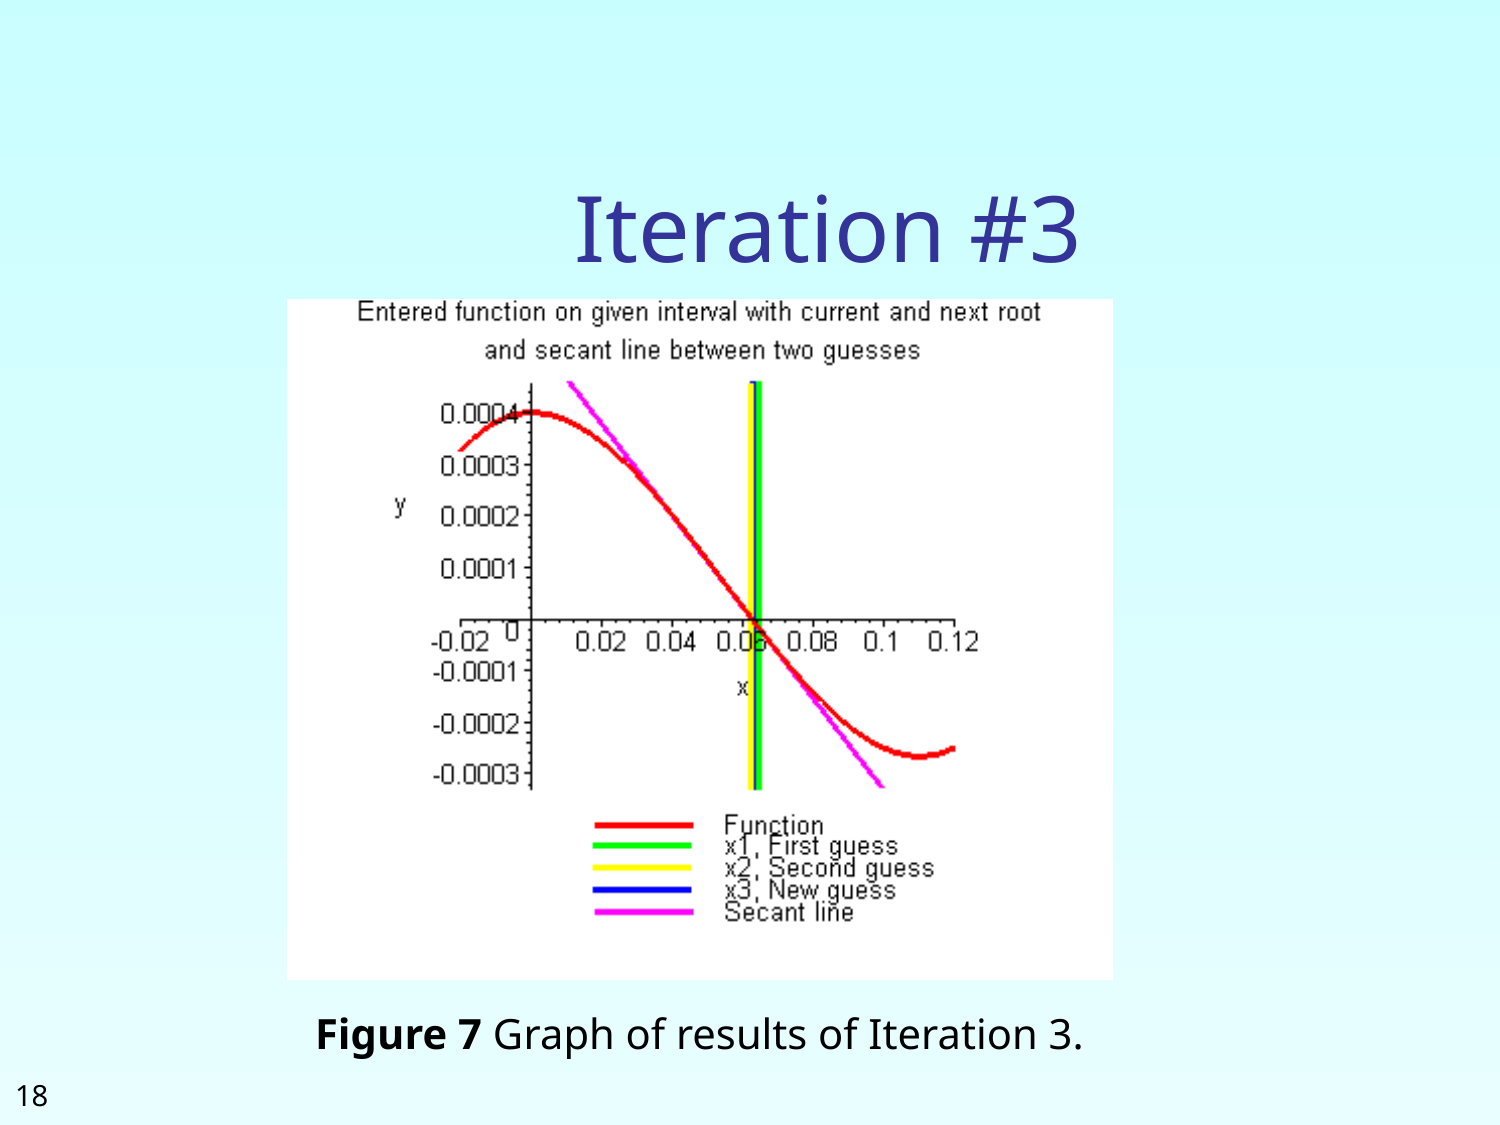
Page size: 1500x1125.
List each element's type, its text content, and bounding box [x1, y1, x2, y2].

picture [287, 299, 1113, 981]
text_box Figure 7 Graph of results of Iteration 3. [300, 999, 1100, 1065]
text_box ‹#› [0, 1087, 313, 1125]
title Iteration #3 [188, 101, 1468, 289]
